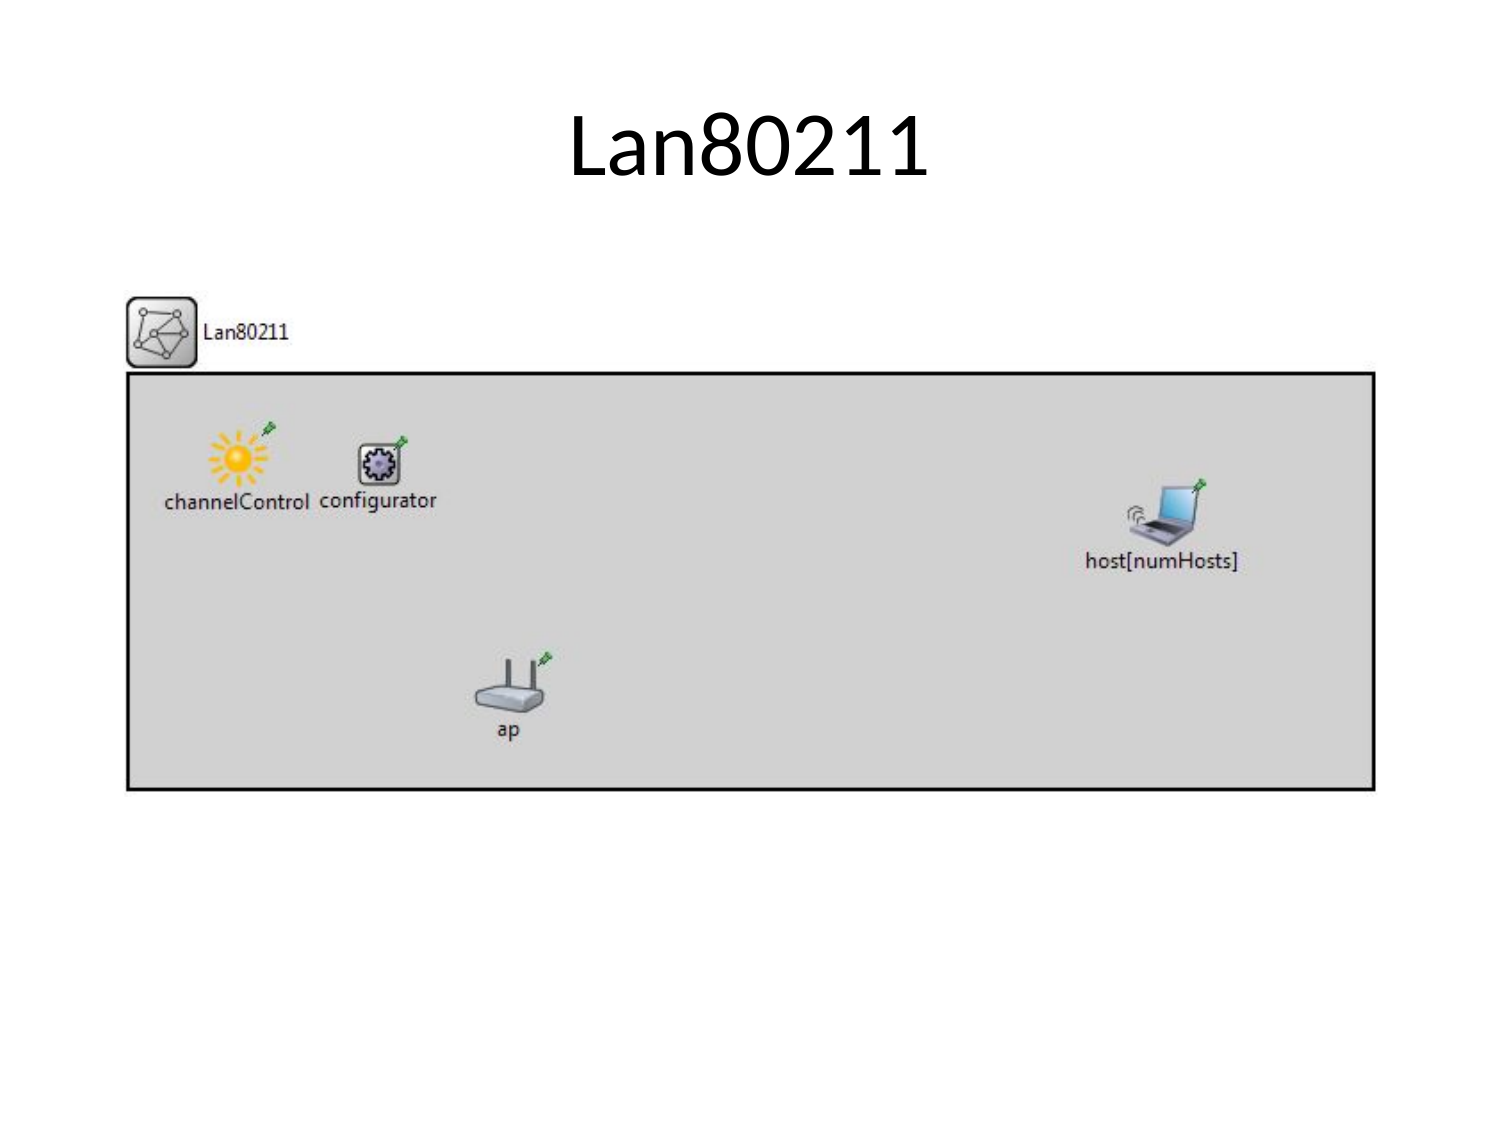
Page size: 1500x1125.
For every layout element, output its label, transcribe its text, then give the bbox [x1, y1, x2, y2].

picture [123, 290, 1383, 797]
title Lan80211 [75, 45, 1425, 233]
